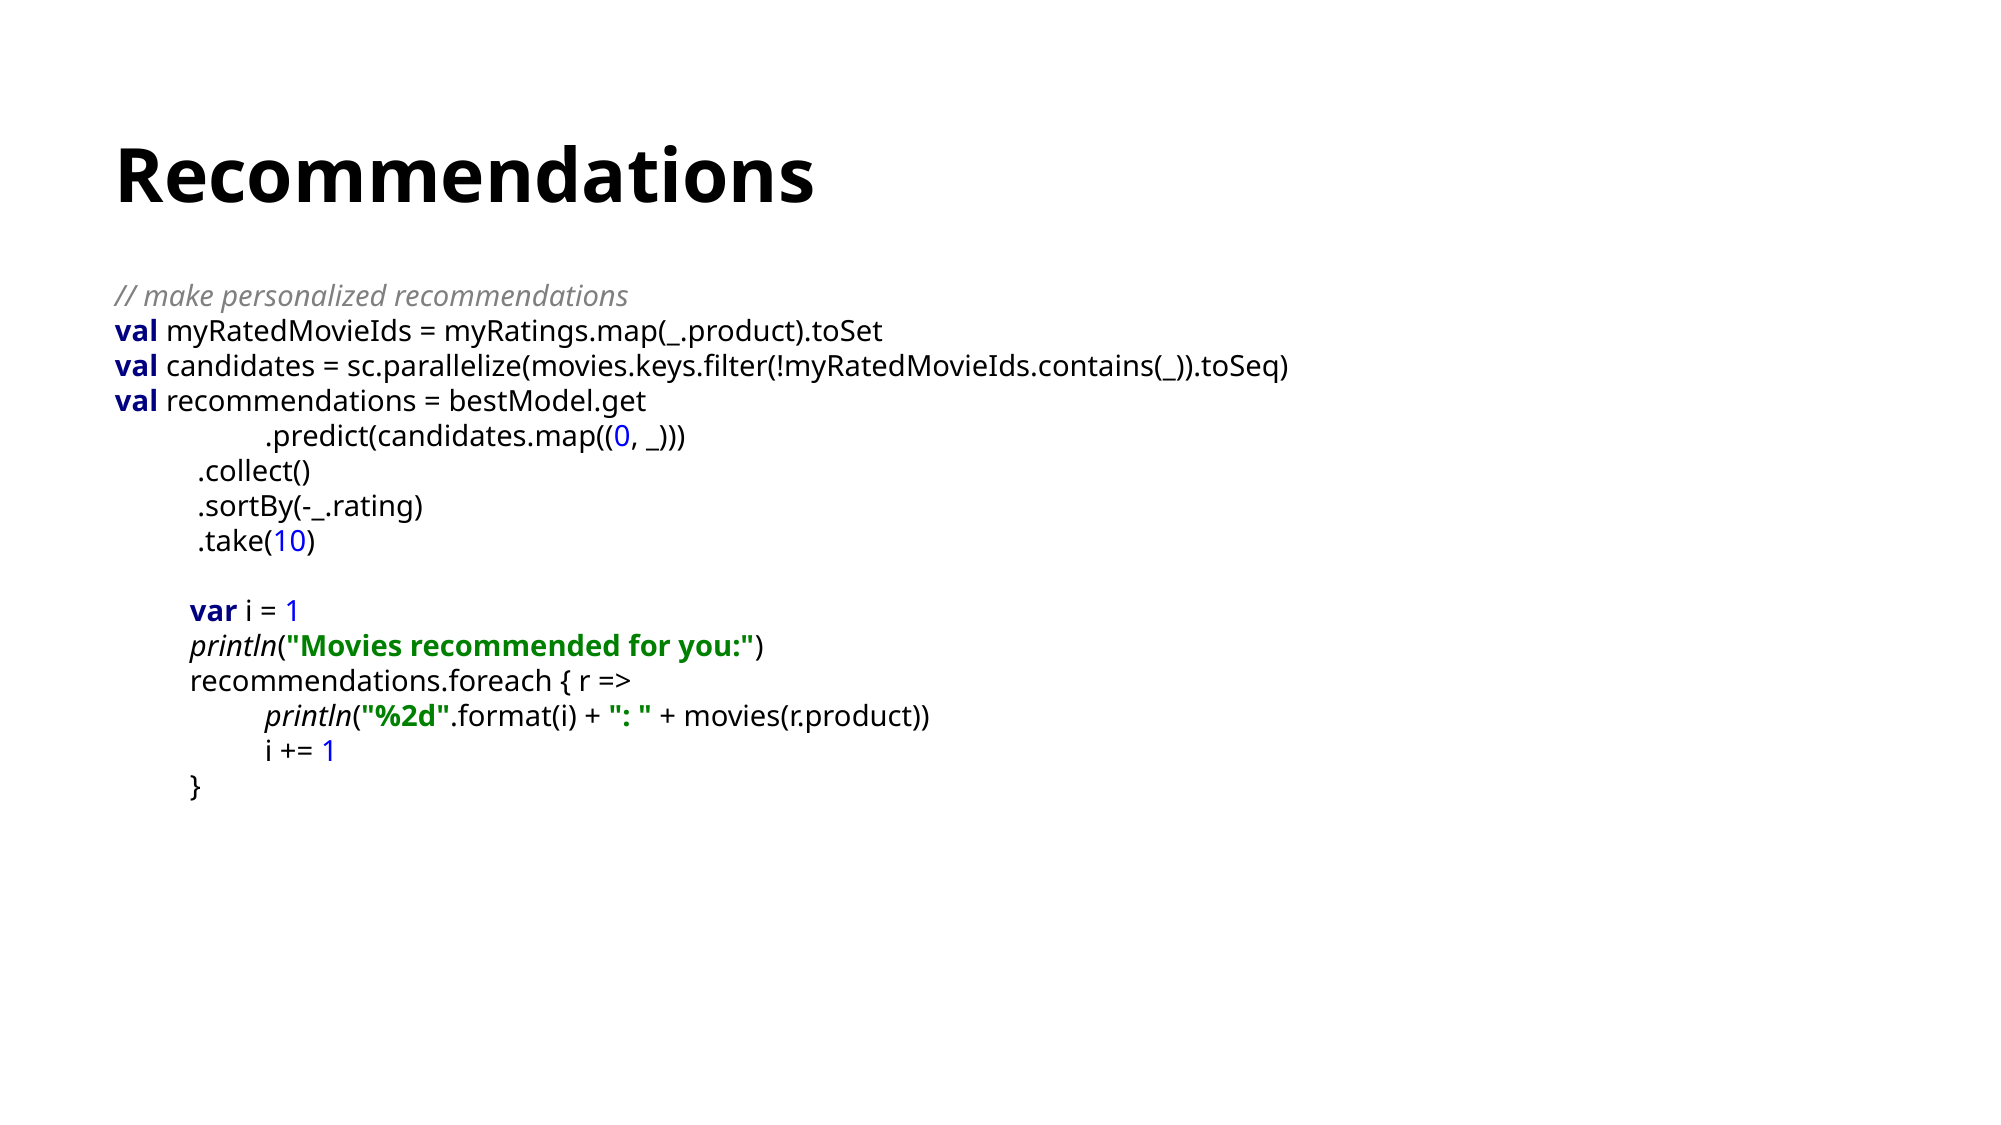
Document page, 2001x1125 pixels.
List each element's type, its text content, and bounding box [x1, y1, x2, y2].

title Recommendations [99, 45, 1900, 233]
list // make personalized recommendations val myRatedMovieIds = myRatings.map(_.product).toSet val candidates = sc.parallelize(movies.keys.filter(!myRatedMovieIds.contains(_)).toSeq) val recommendations = bestModel.get .predict(candidates.map((0, _))) .collect() .sortBy(-_.rating) .take(10) var i = 1 println("Movies recommended for you:") recommendations.foreach { r => println("%2d".format(i) + ": " + movies(r.product)) i += 1 } [99, 262, 1900, 1078]
